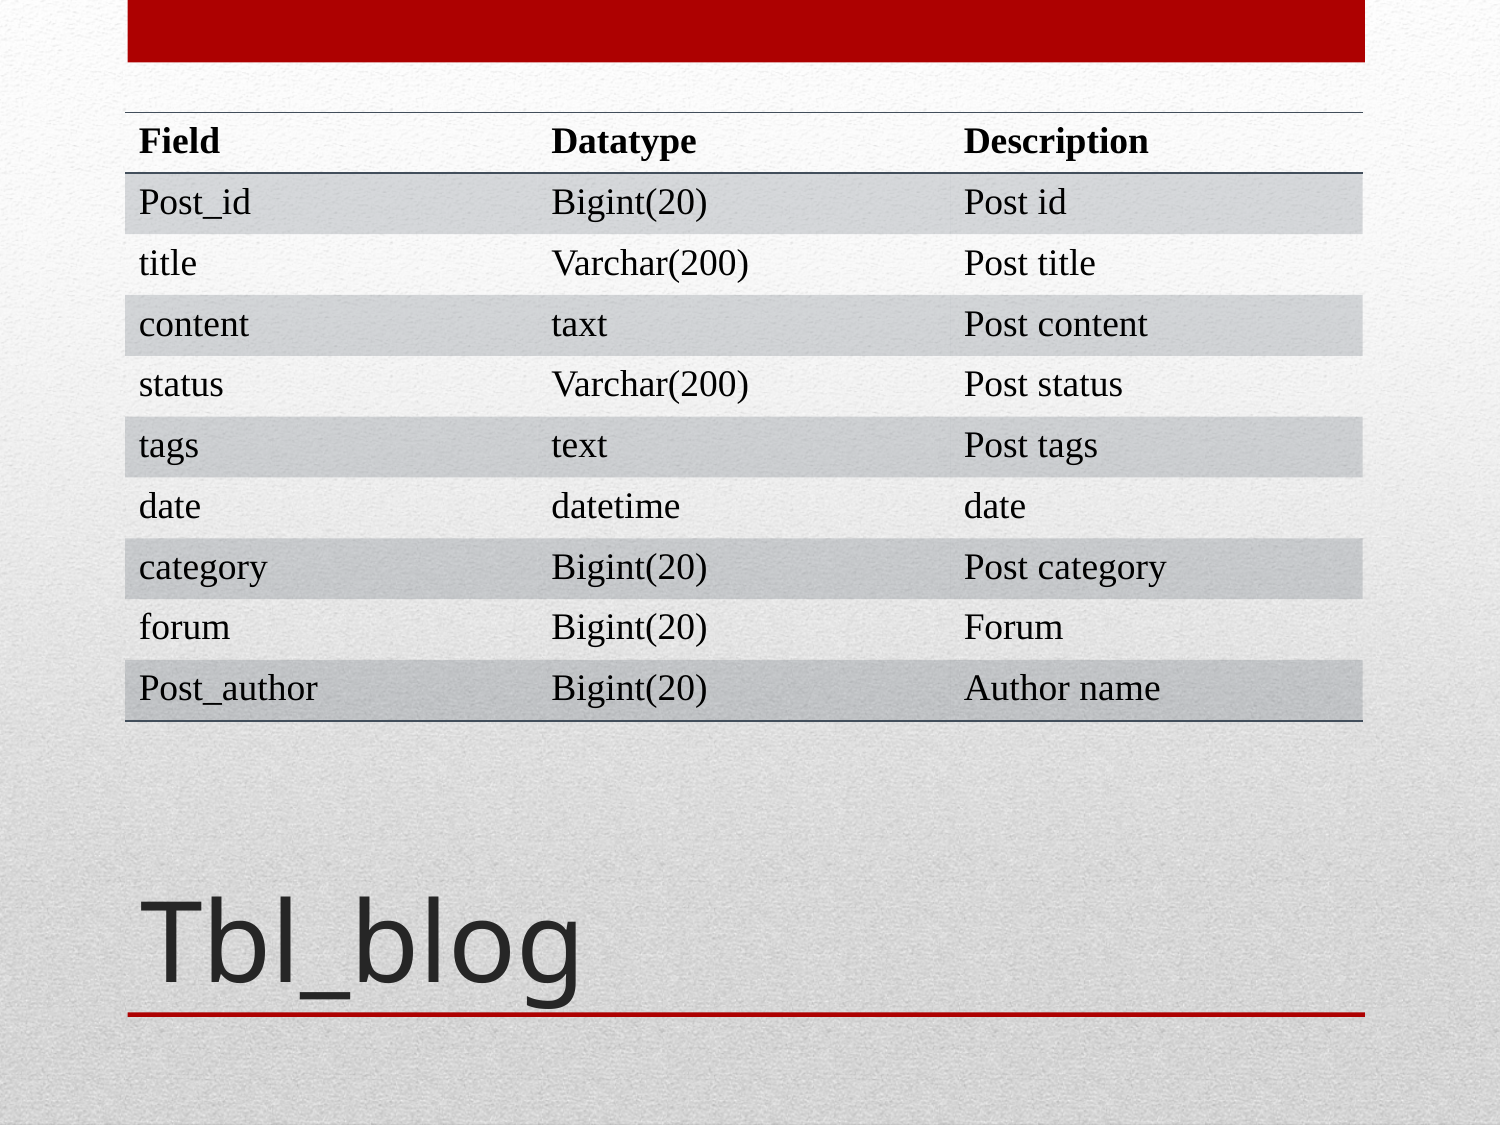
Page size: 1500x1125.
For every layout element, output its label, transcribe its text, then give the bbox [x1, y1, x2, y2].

table_cell Bigint(20) [538, 660, 950, 720]
table_cell Bigint(20) [538, 538, 950, 599]
table_cell Varchar(200) [538, 234, 950, 295]
table_cell date [950, 477, 1363, 538]
table_cell taxt [538, 295, 950, 356]
table_cell Post_author [125, 660, 538, 720]
table_cell title [125, 234, 538, 295]
table_cell datetime [538, 477, 950, 538]
table_cell Varchar(200) [538, 356, 950, 417]
table_cell Post tags [950, 417, 1363, 477]
table_cell status [125, 356, 538, 417]
table_cell Bigint(20) [538, 174, 950, 234]
table_header Datatype [538, 113, 950, 172]
table_cell text [538, 417, 950, 477]
table_cell Post content [950, 295, 1363, 356]
table_cell Post category [950, 538, 1363, 599]
table_cell Post id [950, 174, 1363, 234]
table_cell Post title [950, 234, 1363, 295]
table_header Field [125, 113, 538, 172]
table_header Description [950, 113, 1363, 172]
title Tbl_blog [125, 750, 1238, 1013]
table_cell forum [125, 599, 538, 660]
table_cell content [125, 295, 538, 356]
table_cell date [125, 477, 538, 538]
table_cell category [125, 538, 538, 599]
table_cell Forum [950, 599, 1363, 660]
table_cell Author name [950, 660, 1363, 720]
table_cell Post_id [125, 174, 538, 234]
table_cell Post status [950, 356, 1363, 417]
table_cell Bigint(20) [538, 599, 950, 660]
table_cell tags [125, 417, 538, 477]
